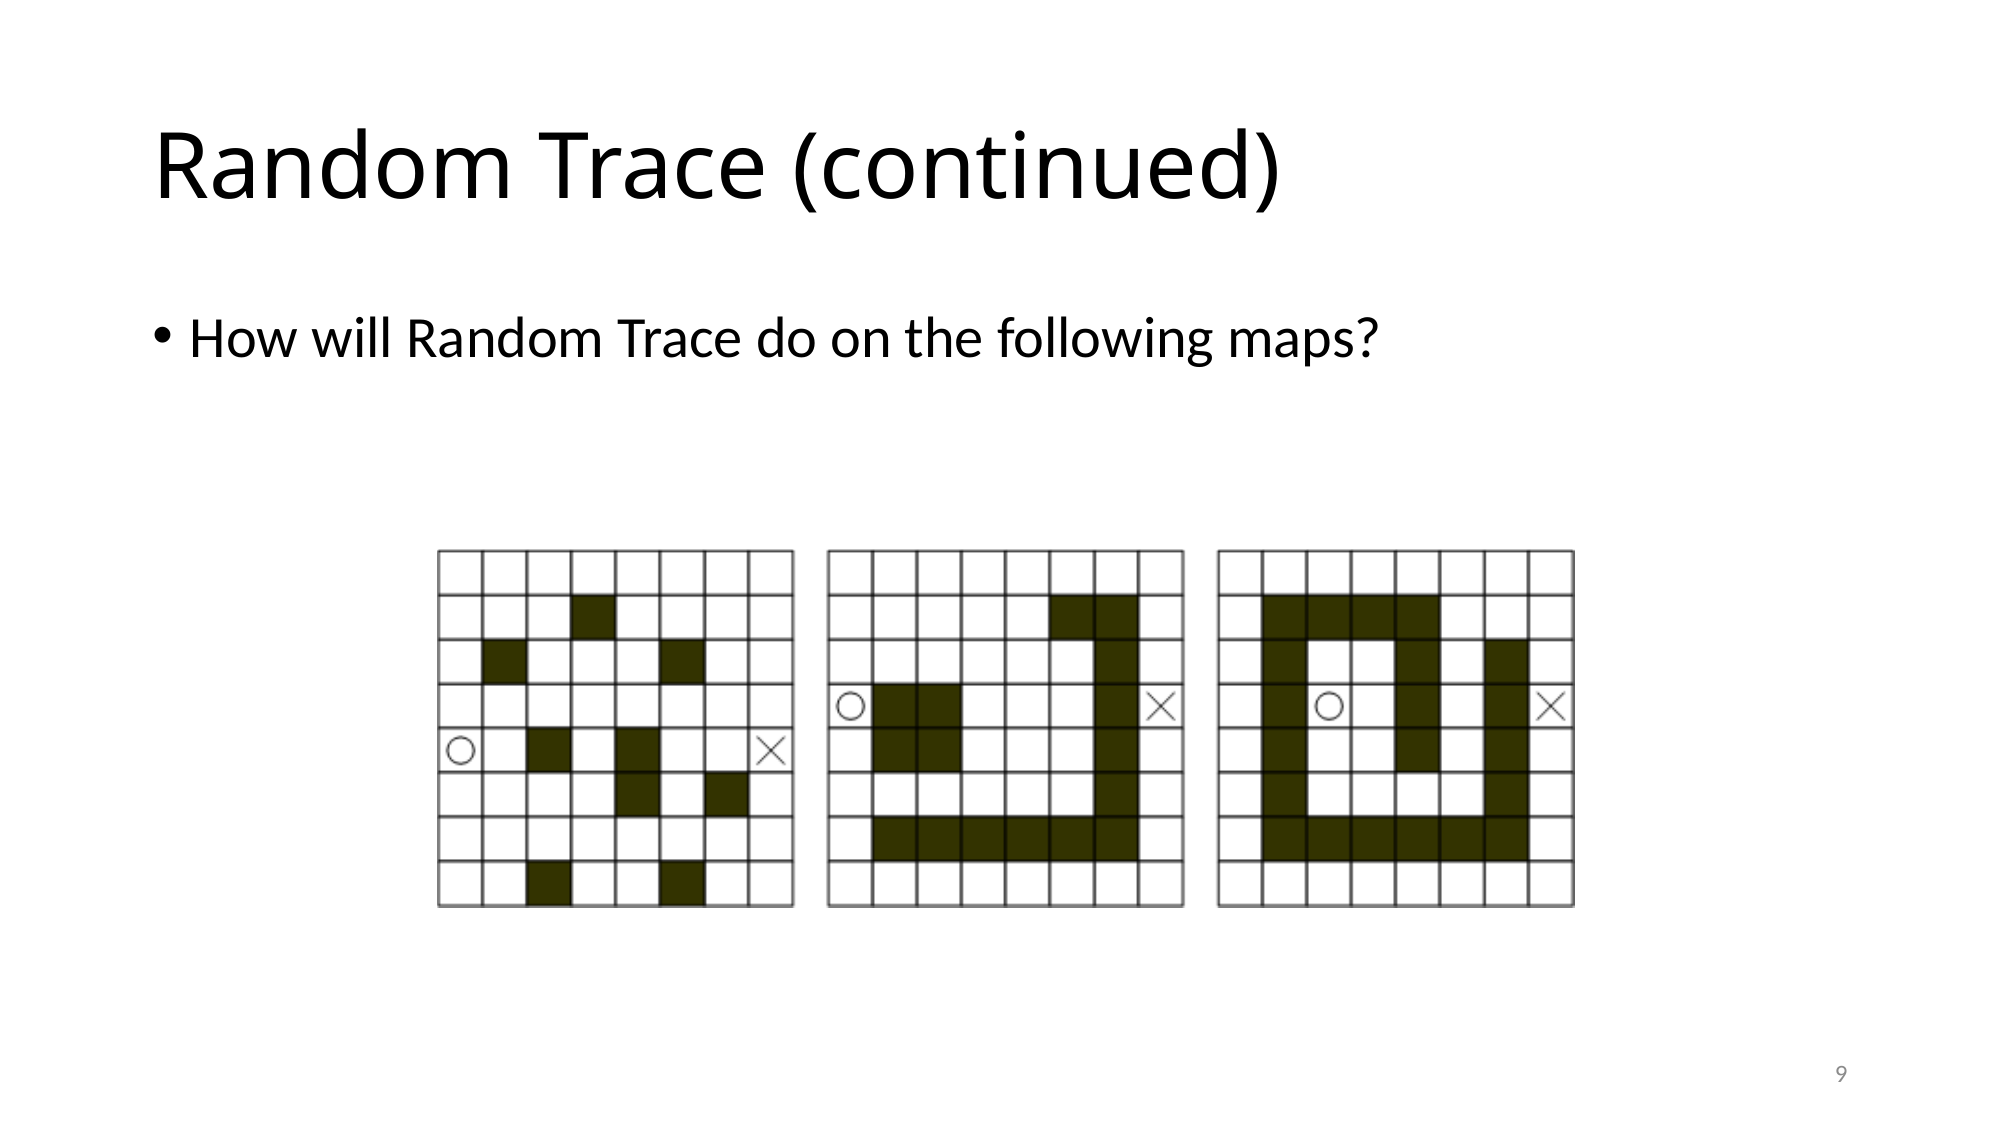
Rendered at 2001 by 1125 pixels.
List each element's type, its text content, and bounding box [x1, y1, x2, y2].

picture [437, 549, 1575, 908]
title Random Trace (continued) [137, 59, 1863, 278]
slide_number 9 [1412, 1042, 1863, 1103]
list How will Random Trace do on the following maps? [137, 299, 1863, 1014]
